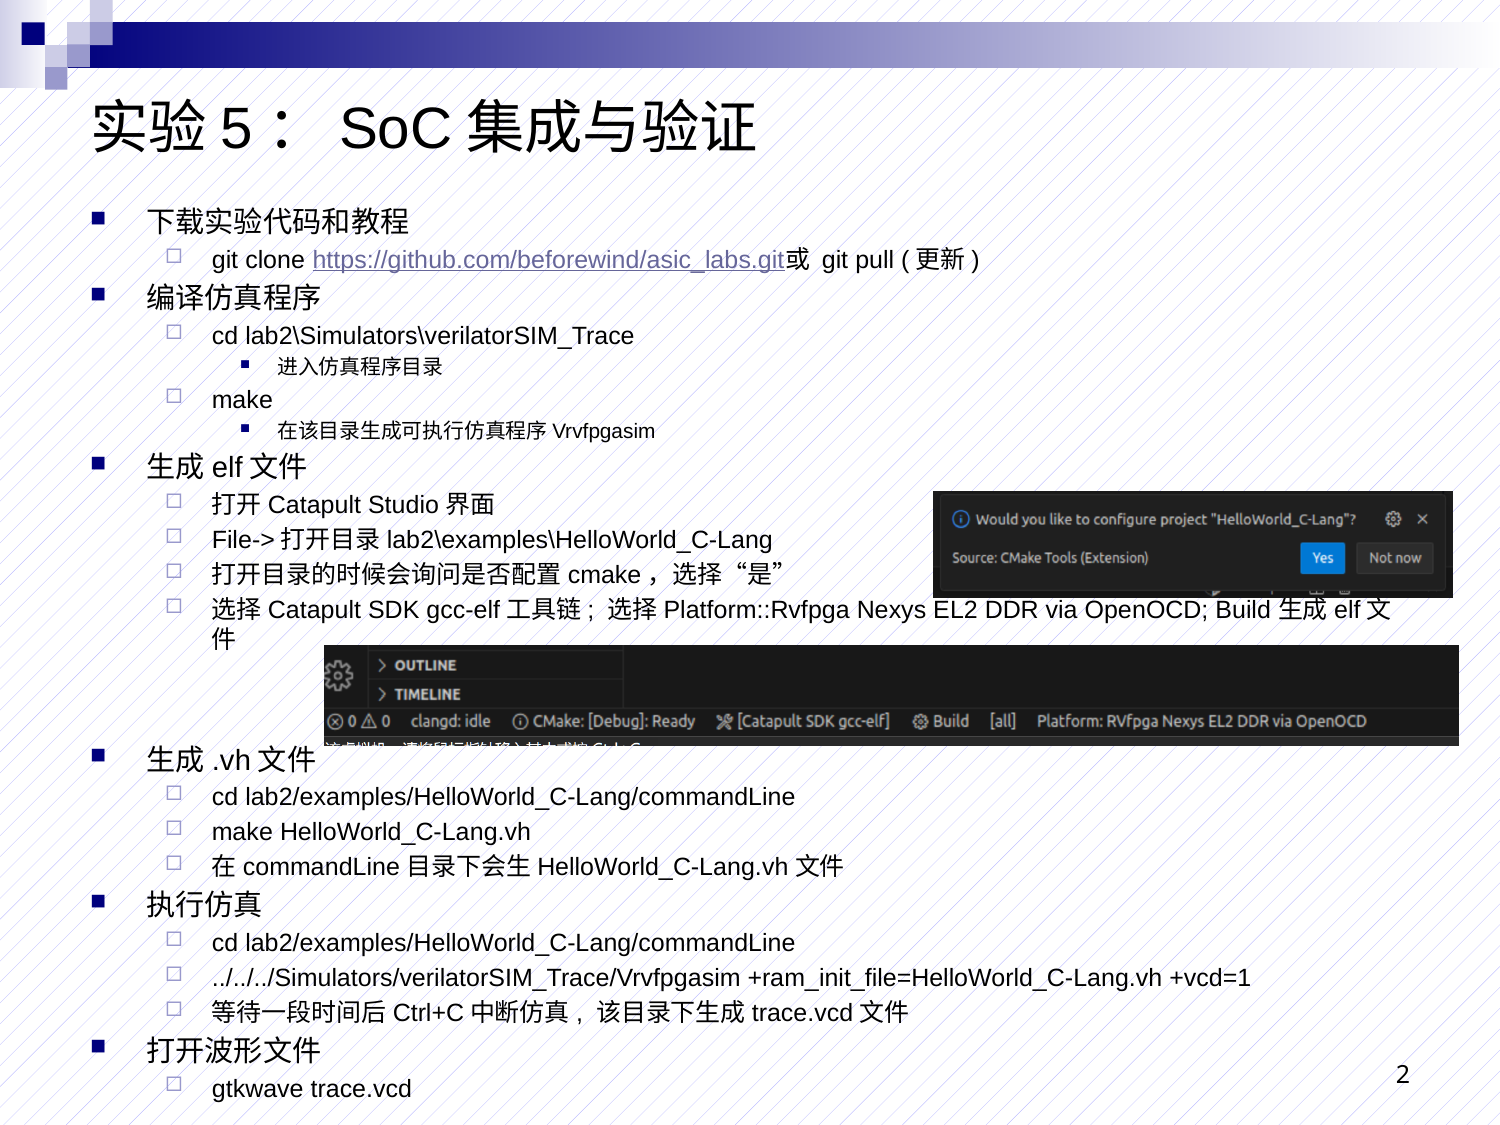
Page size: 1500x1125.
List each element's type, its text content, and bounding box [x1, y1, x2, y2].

picture [932, 491, 1454, 599]
slide_number 2 [1074, 1025, 1425, 1100]
title 实验5：SoC集成与验证 [75, 75, 1425, 175]
picture [324, 644, 1459, 746]
list 下载实验代码和教程 git clone https://github.com/beforewind/asic_labs.git或 git pull (更新) 编译仿真程序 cd lab2\Simulators\verilatorSIM_Trace 进入仿真程序目录 make 在该目录生成可执行仿真程序Vrvfpgasim 生成elf文件 打开Catapult Studio界面 File->打开目录lab2\examples\HelloWorld_C-Lang 打开目录的时候会询问是否配置cmake，选择“是” 选择Catapult SDK gcc-elf工具链; 选择Platform::Rvfpga Nexys EL2 DDR via OpenOCD; Build生成elf文件 生成.vh文件 cd lab2/examples/HelloWorld_C-Lang/commandLine make HelloWorld_C-Lang.vh 在commandLine目录下会生HelloWorld_C-Lang.vh文件 执行仿真 cd lab2/examples/HelloWorld_C-Lang/commandLine ../../../Simulators/verilatorSIM_Trace/Vrvfpgasim +ram_init_file=HelloWorld_C-Lang.vh +vcd=1 等待一段时间后Ctrl+C中断仿真, 该目录下生成trace.vcd文件 打开波形文件 gtkwave trace.vcd [75, 196, 1425, 1012]
